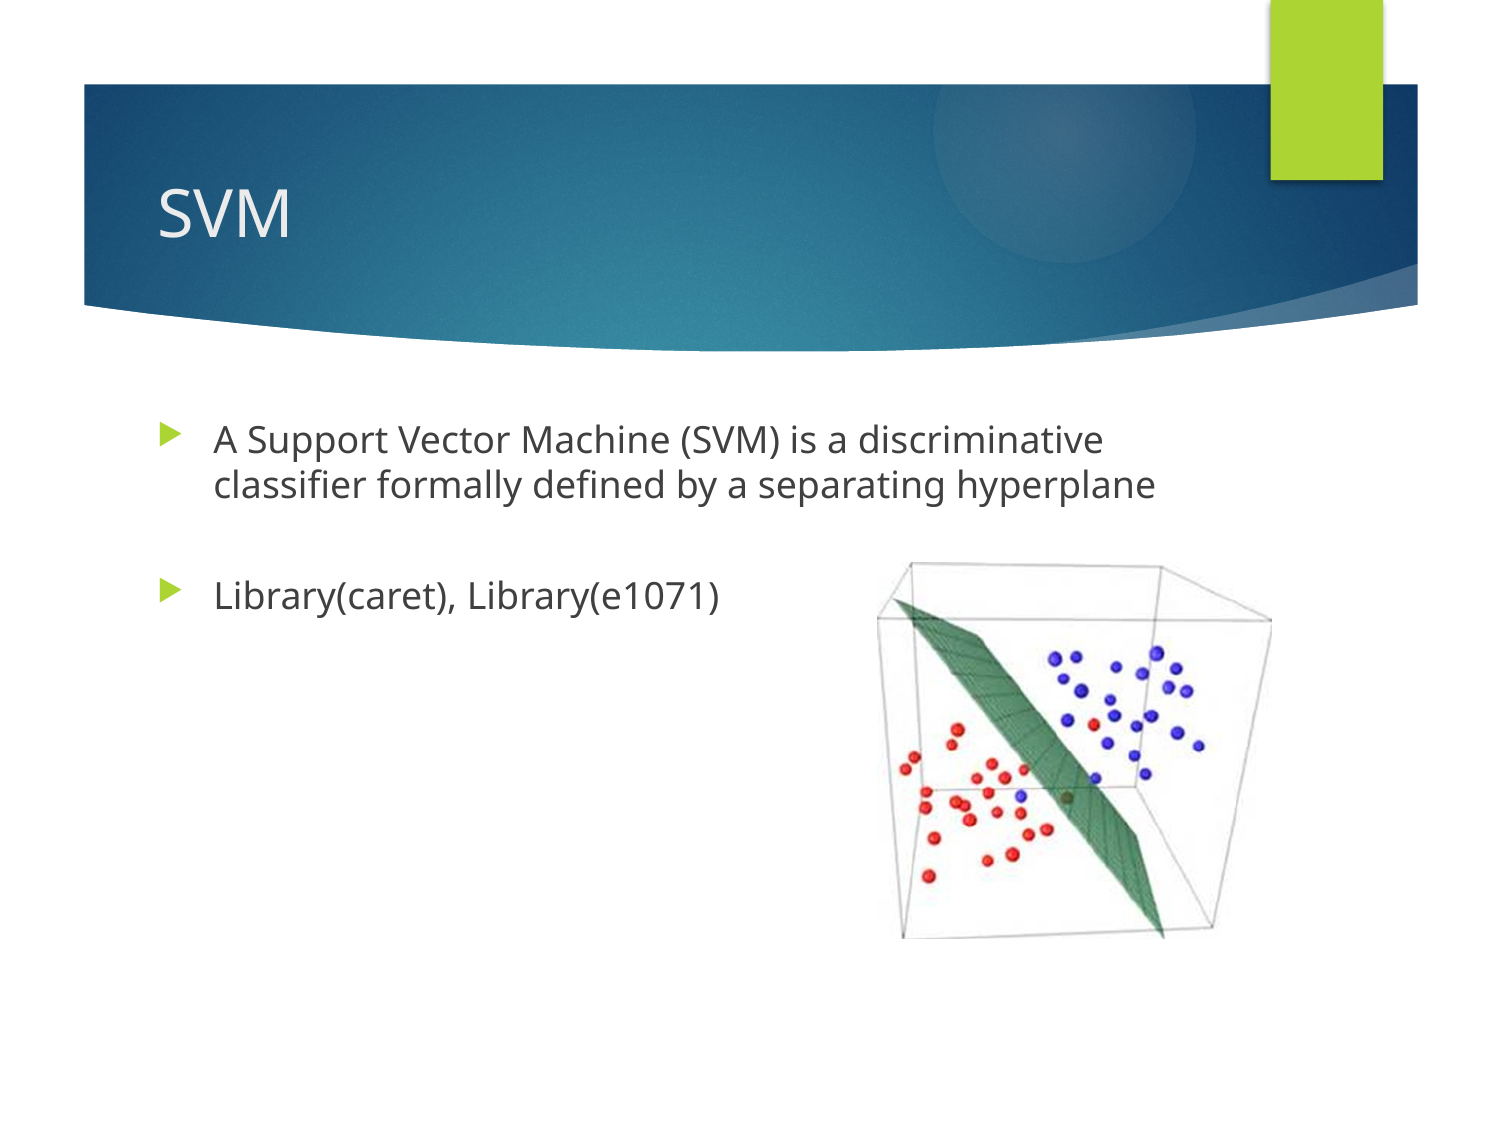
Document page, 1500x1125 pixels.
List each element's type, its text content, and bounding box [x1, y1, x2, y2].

list A Support Vector Machine (SVM) is a discriminative classifier formally defined by a separating hyperplane Library(caret), Library(e1071) [142, 408, 1183, 988]
title SVM [142, 152, 1183, 269]
picture [876, 562, 1273, 939]
